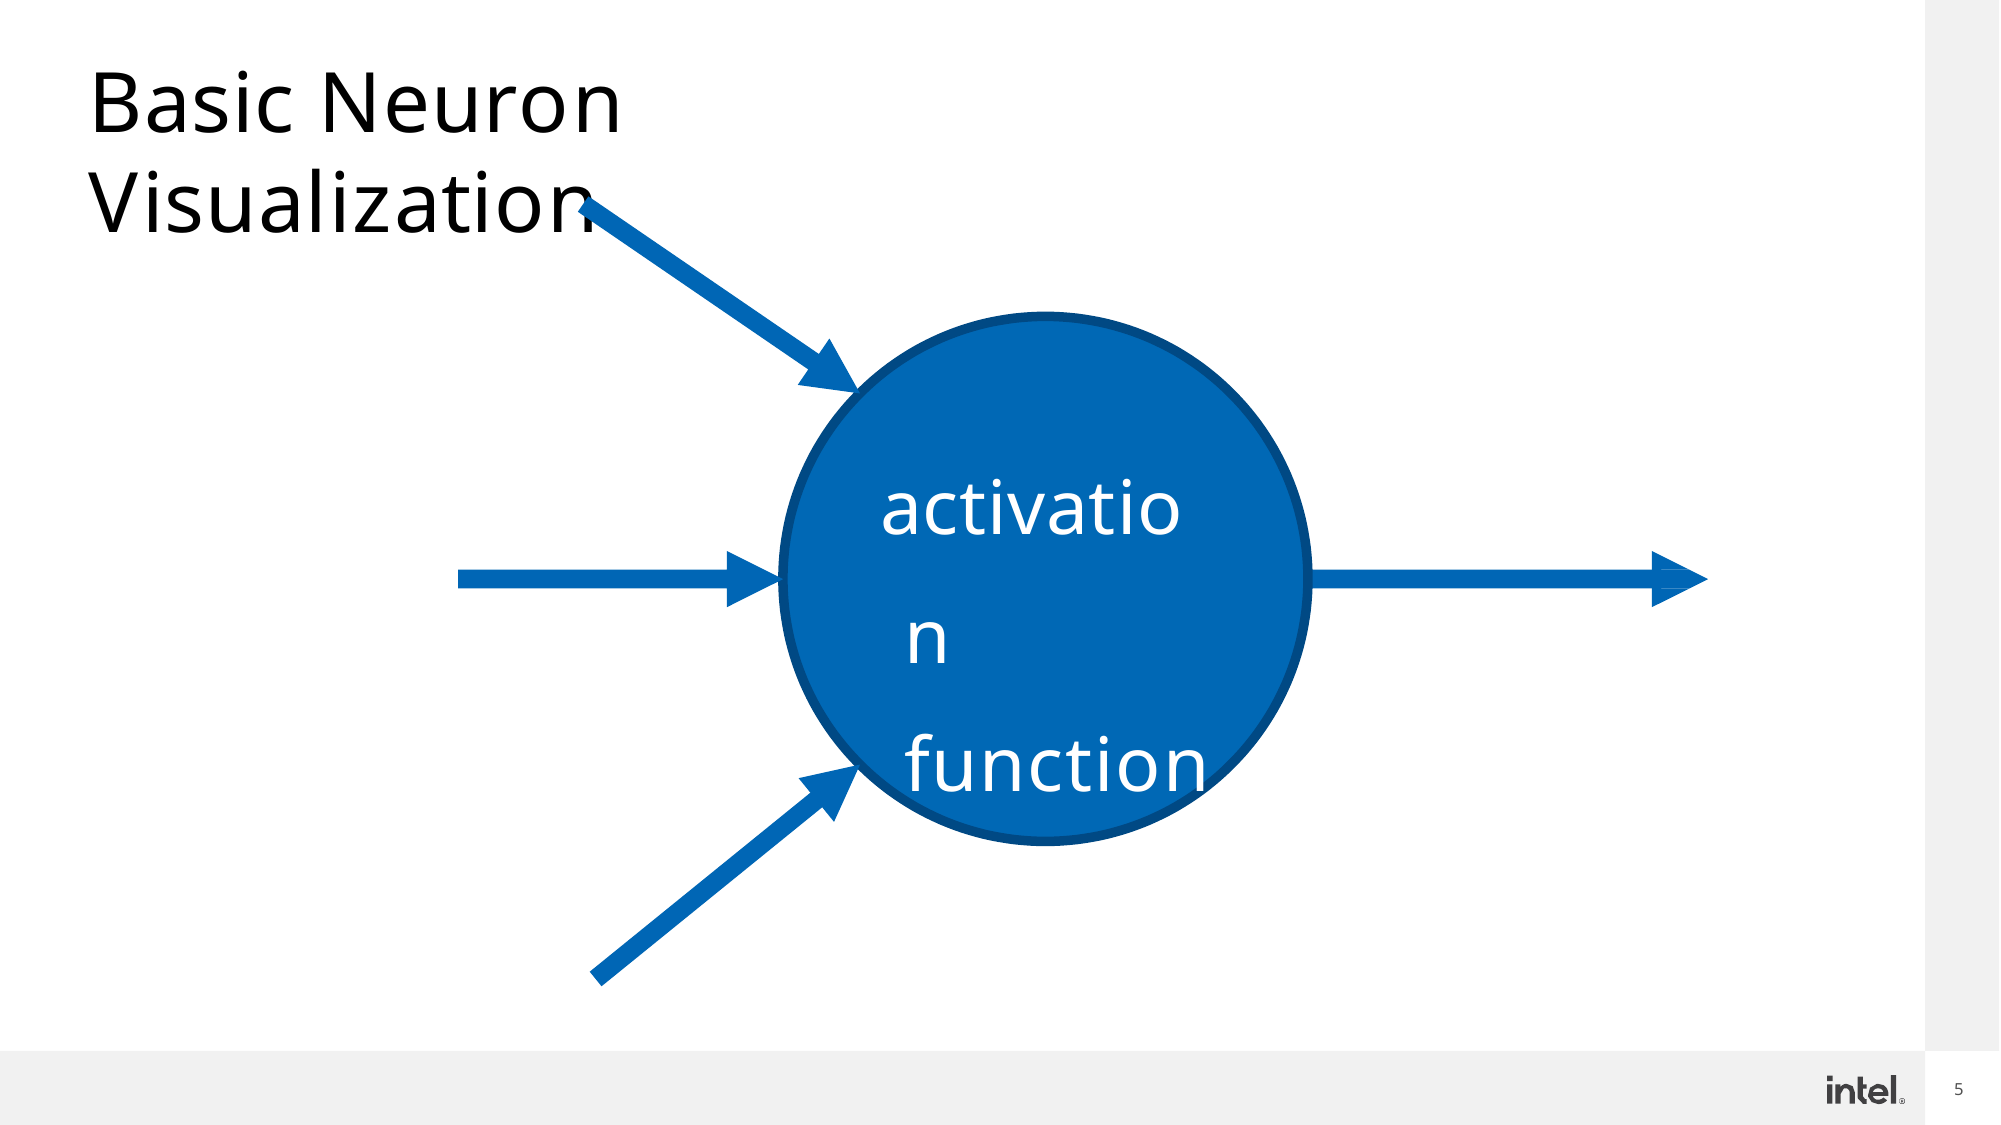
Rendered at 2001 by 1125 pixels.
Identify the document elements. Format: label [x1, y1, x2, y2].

text_box [0, 0, 2000, 1125]
